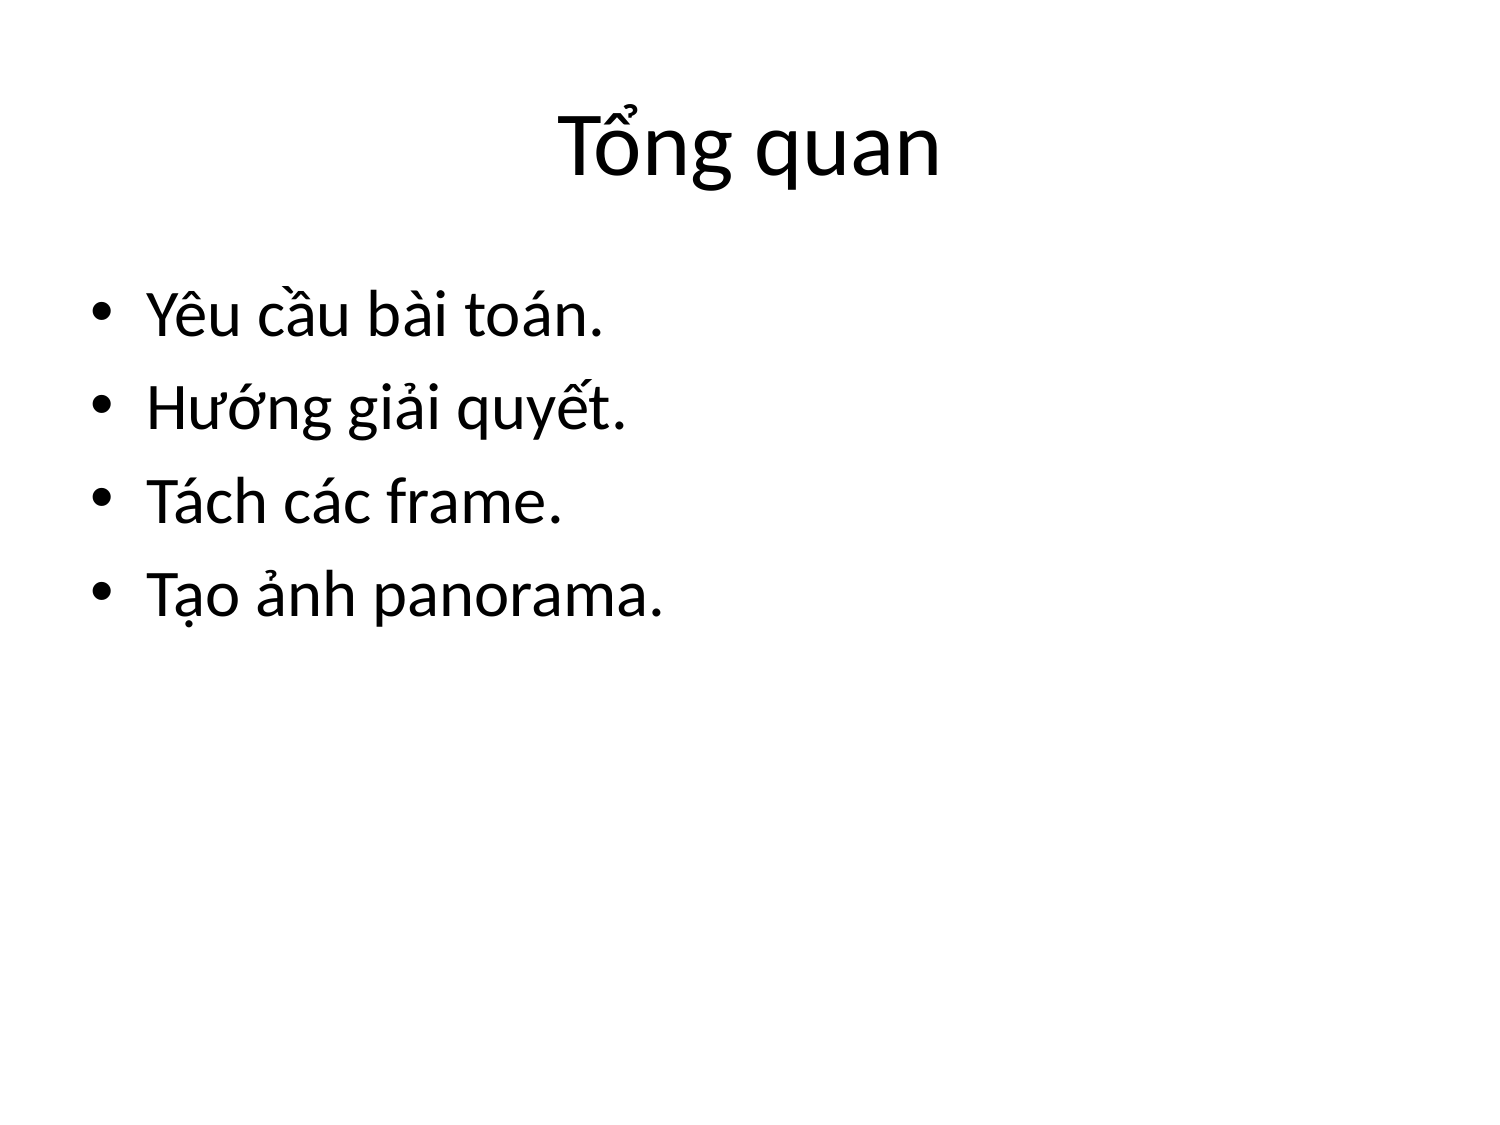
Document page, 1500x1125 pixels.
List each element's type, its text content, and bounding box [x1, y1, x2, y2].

title Tổng quan [75, 45, 1425, 233]
list Yêu cầu bài toán. Hướng giải quyết. Tách các frame. Tạo ảnh panorama. [75, 262, 1425, 1005]
